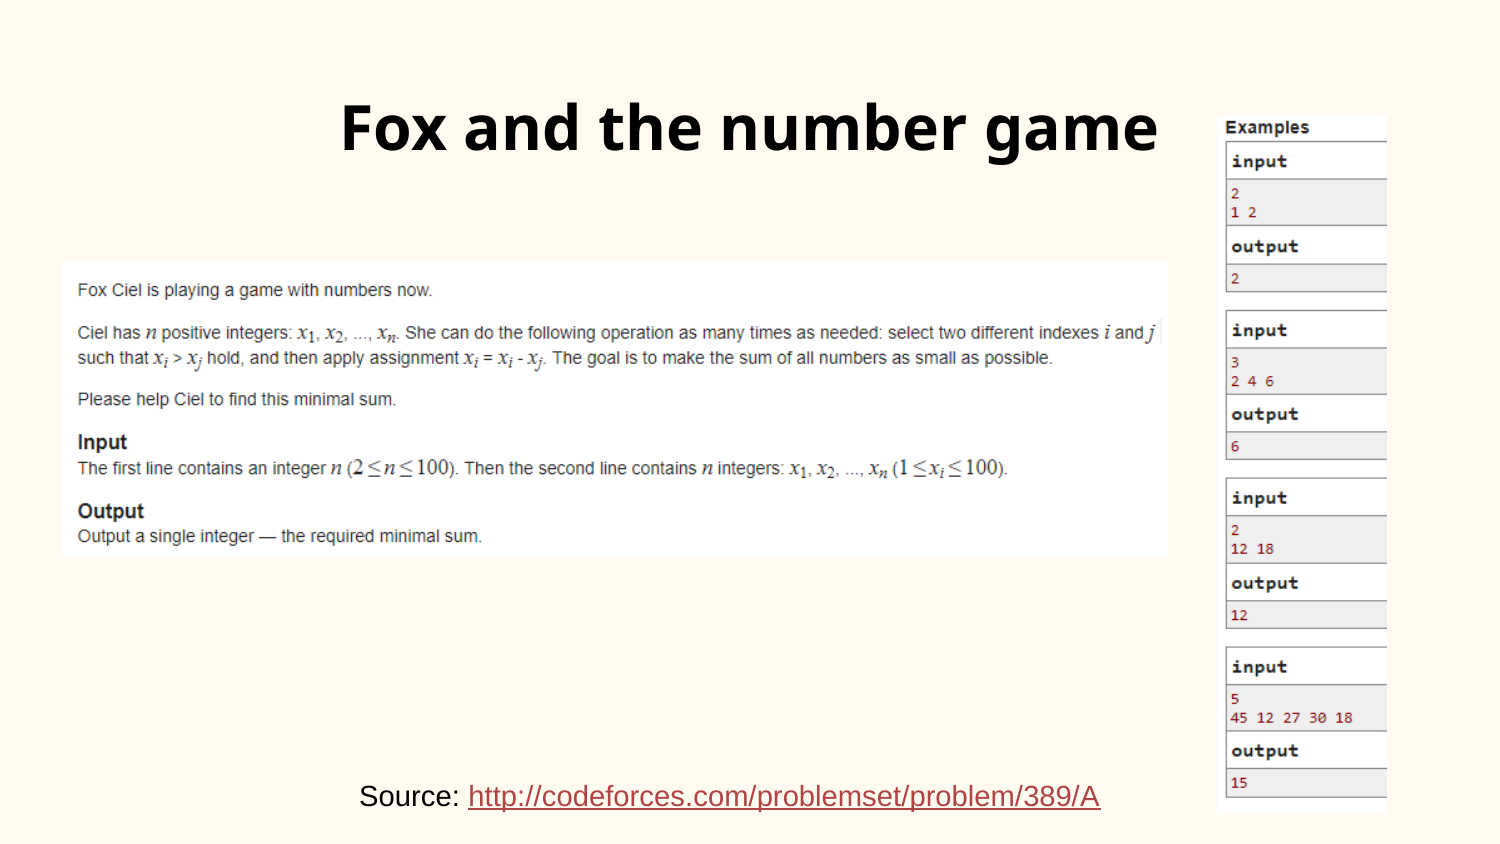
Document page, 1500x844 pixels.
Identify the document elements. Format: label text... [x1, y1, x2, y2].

title Fox and the number game [51, 72, 1449, 174]
picture [61, 261, 1168, 556]
text_box Source: http://codeforces.com/problemset/problem/389/A [344, 769, 1116, 844]
picture [1217, 116, 1387, 814]
